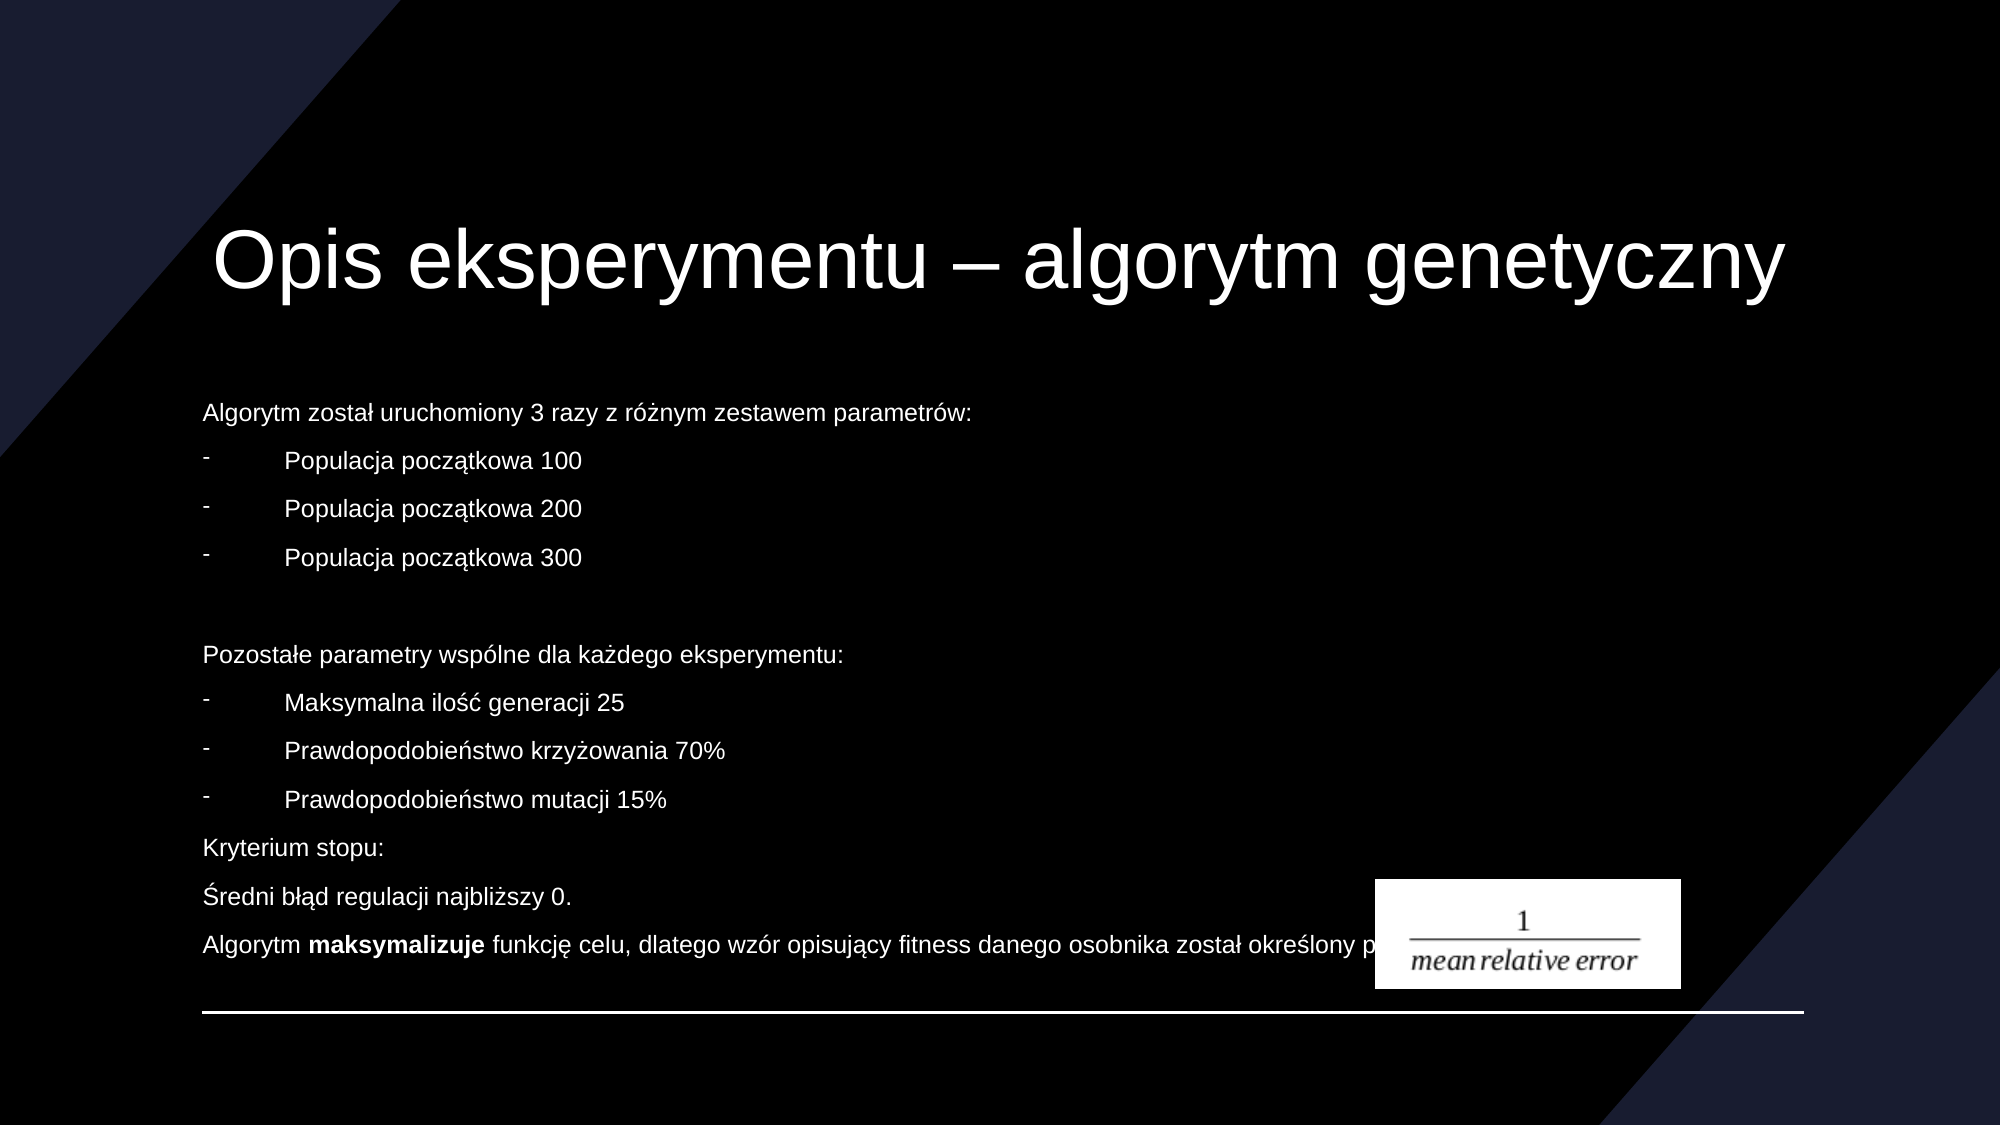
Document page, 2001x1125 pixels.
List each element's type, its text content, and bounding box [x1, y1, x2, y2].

picture [1375, 879, 1681, 989]
list Algorytm został uruchomiony 3 razy z różnym zestawem parametrów: Populacja początkowa 100 Populacja początkowa 200 Populacja początkowa 300 Pozostałe parametry wspólne dla każdego eksperymentu: Maksymalna ilość generacji 25 Prawdopodobieństwo krzyżowania 70% Prawdopodobieństwo mutacji 15% Kryterium stopu: Średni błąd regulacji najbliższy 0. Algorytm maksymalizuje funkcję celu, dlatego wzór opisujący fitness danego osobnika został określony przez: [187, 382, 1813, 968]
title Opis eksperymentu – algorytm genetyczny [187, 143, 1813, 367]
